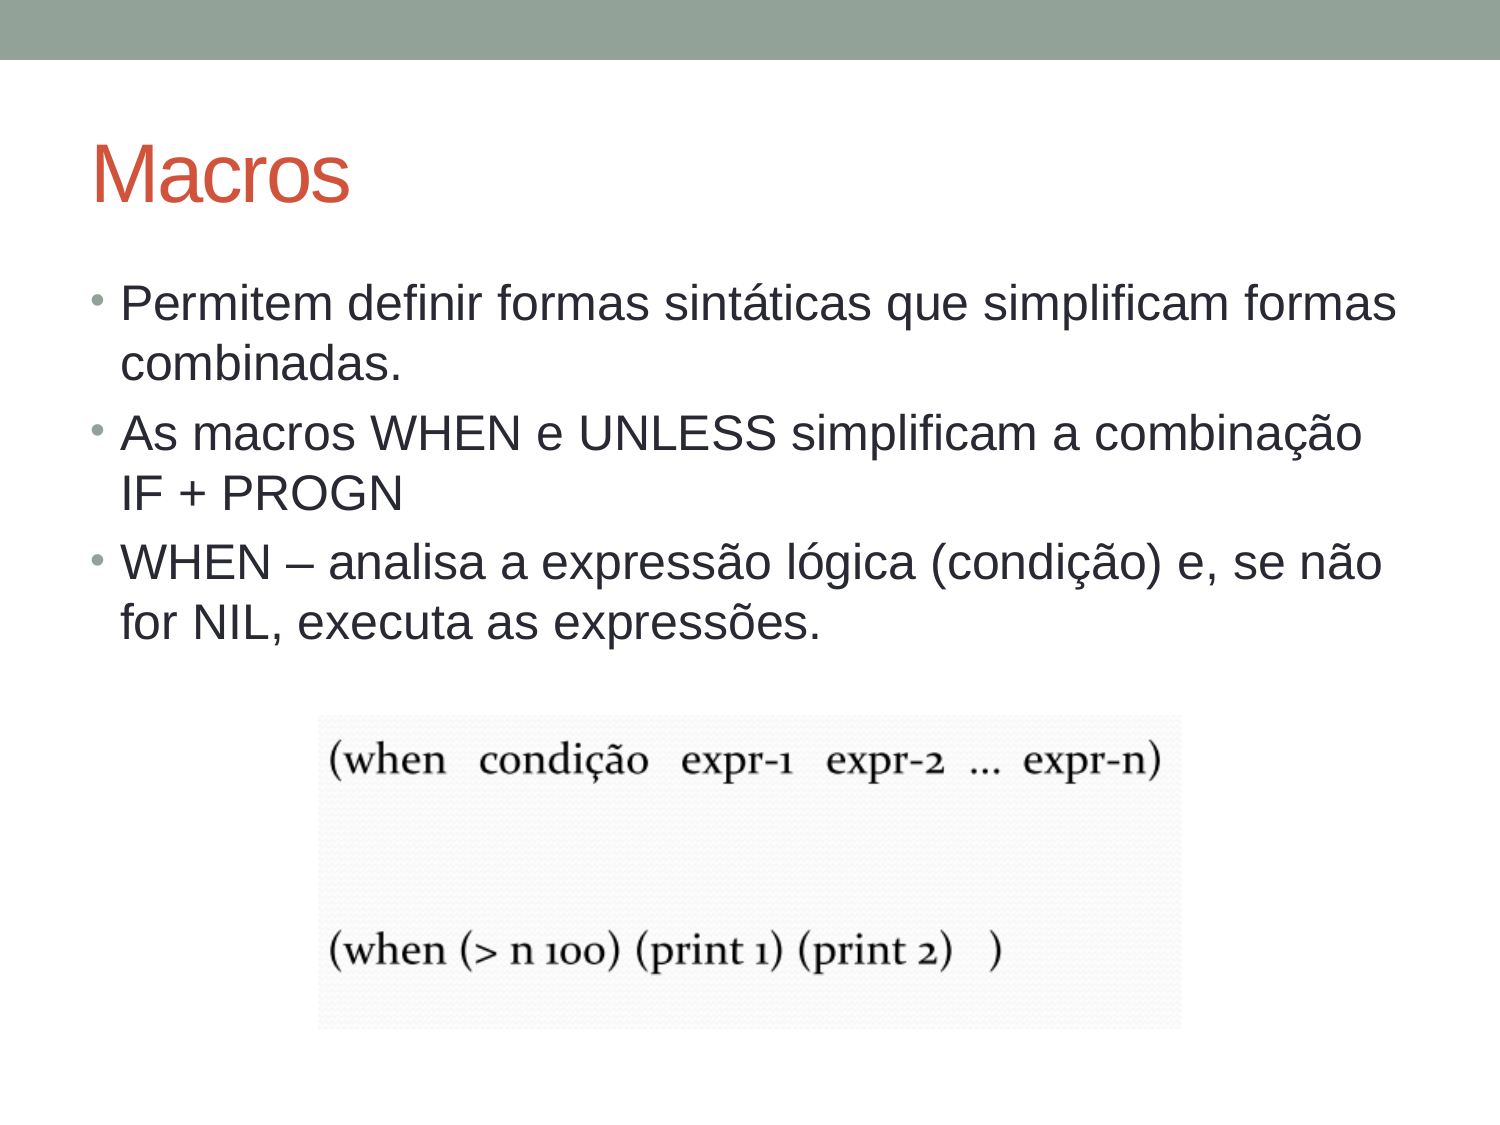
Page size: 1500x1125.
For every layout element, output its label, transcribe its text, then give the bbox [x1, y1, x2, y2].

list Permitem definir formas sintáticas que simplificam formas combinadas. As macros WHEN e UNLESS simplificam a combinação IF + PROGN WHEN – analisa a expressão lógica (condição) e, se não for NIL, executa as expressões. [75, 262, 1425, 1063]
picture [318, 715, 1182, 1029]
title Macros [75, 87, 1425, 250]
